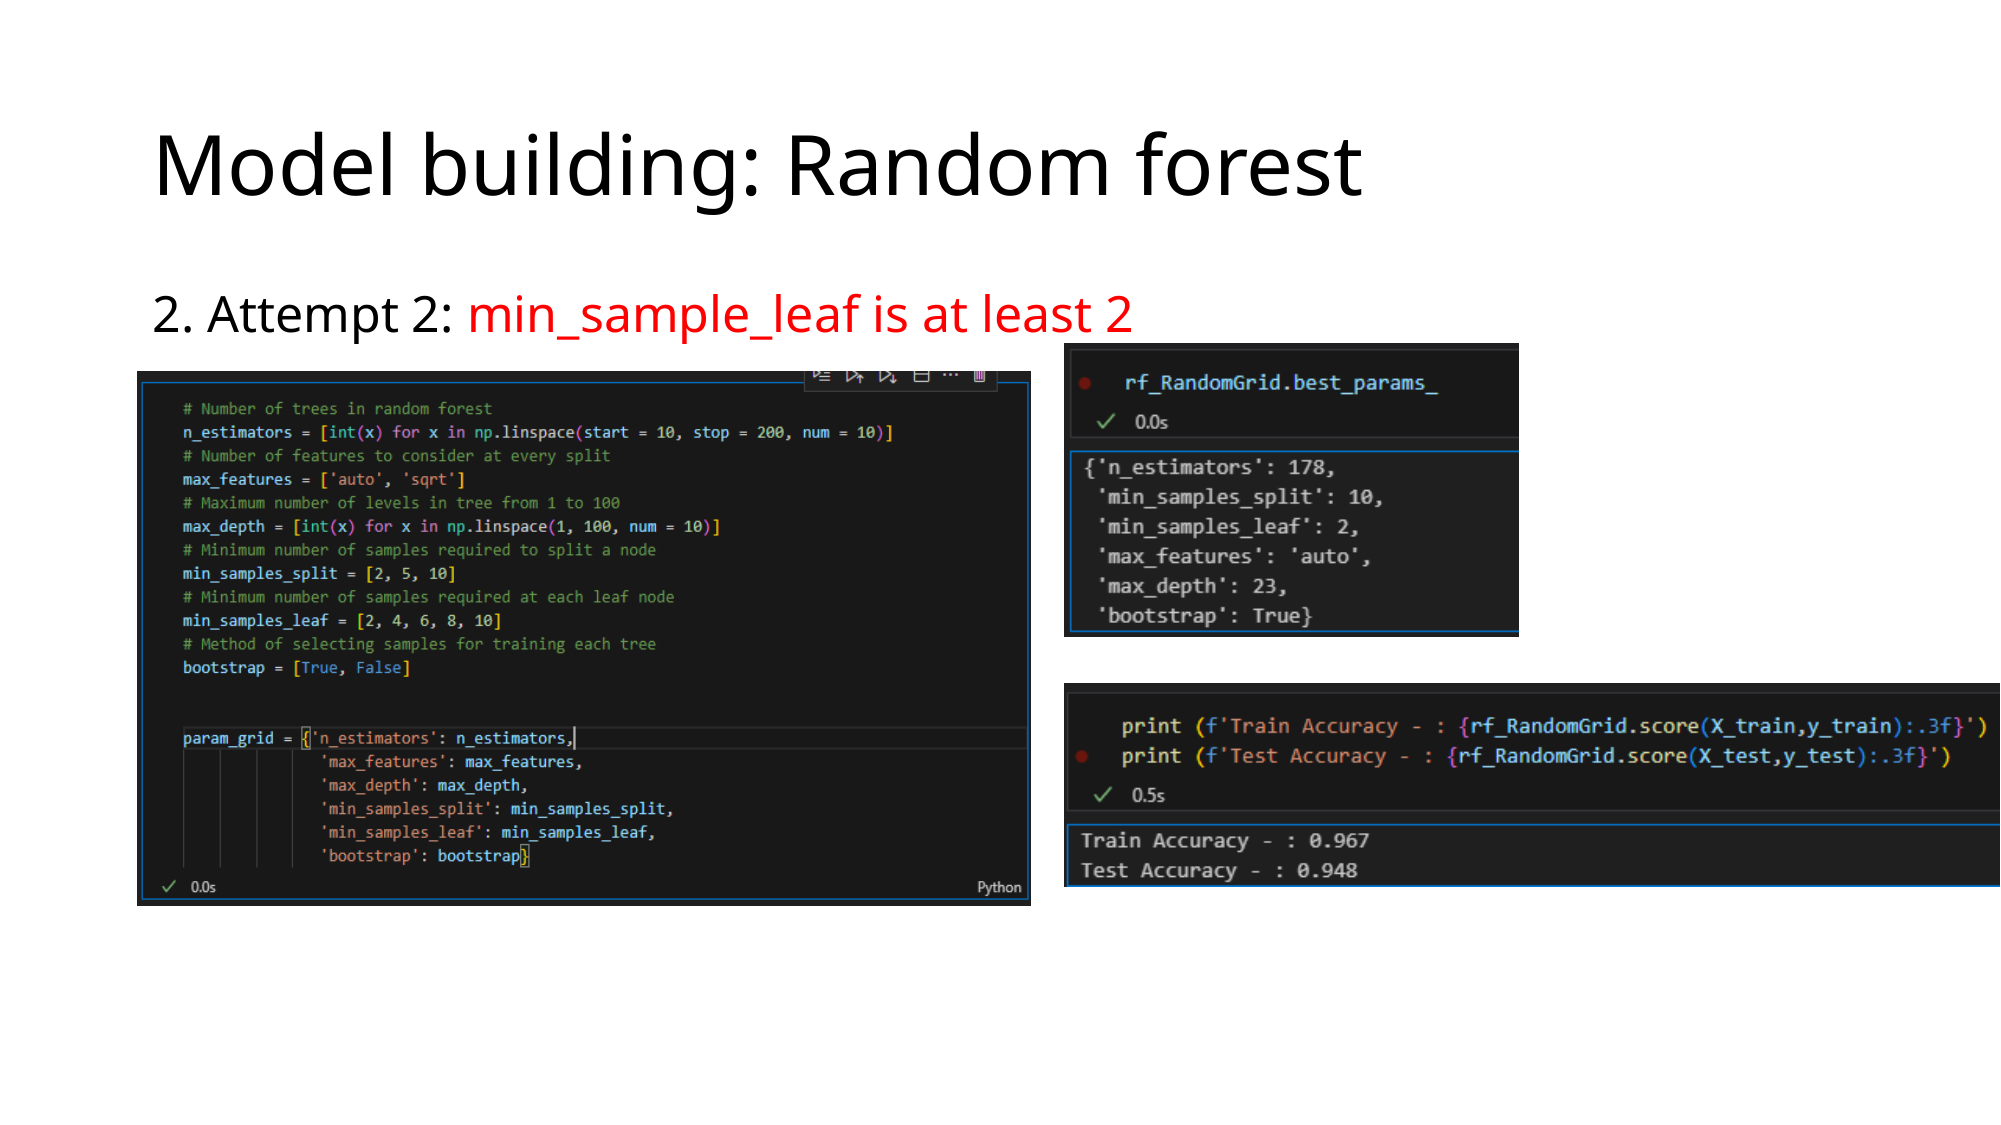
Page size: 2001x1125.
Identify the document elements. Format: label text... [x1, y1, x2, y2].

list 2. Attempt 2: min_sample_leaf is at least 2 [137, 281, 1863, 996]
title Model building: Random forest [137, 59, 1863, 278]
picture [1063, 342, 1520, 638]
picture [137, 371, 1032, 906]
picture [1063, 683, 2000, 888]
